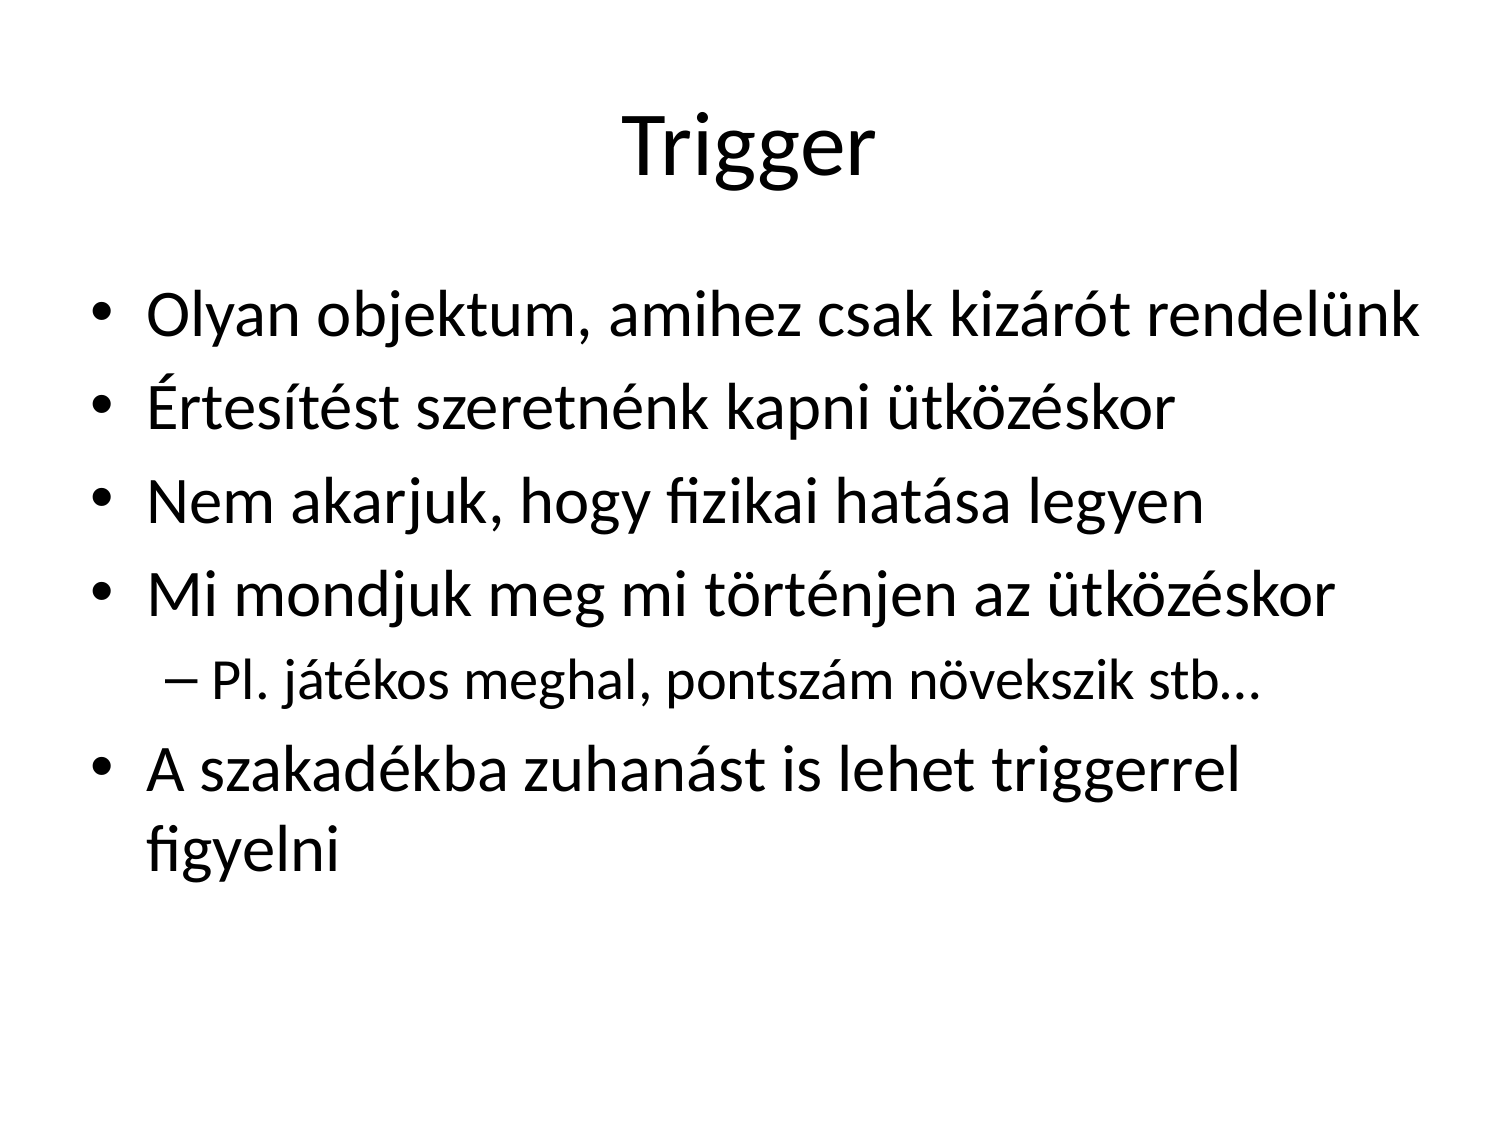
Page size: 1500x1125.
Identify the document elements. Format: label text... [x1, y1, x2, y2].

list Olyan objektum, amihez csak kizárót rendelünk Értesítést szeretnénk kapni ütközéskor Nem akarjuk, hogy fizikai hatása legyen Mi mondjuk meg mi történjen az ütközéskor Pl. játékos meghal, pontszám növekszik stb… A szakadékba zuhanást is lehet triggerrel figyelni [75, 262, 1450, 1005]
title Trigger [75, 45, 1425, 233]
